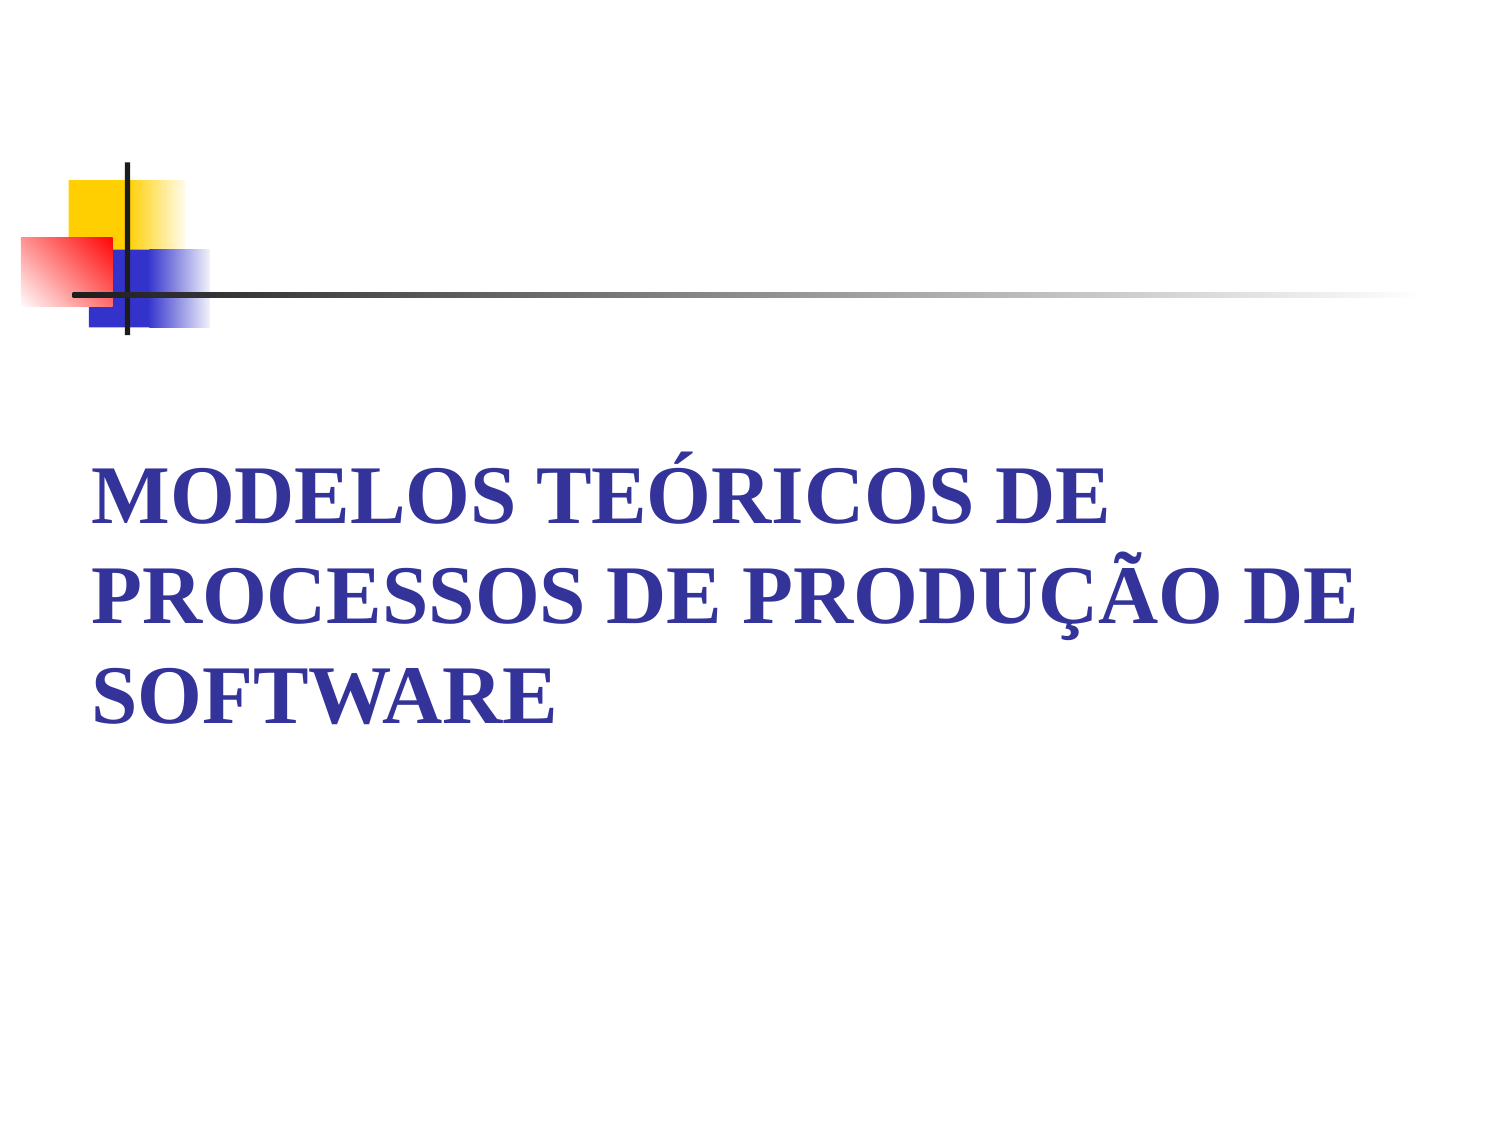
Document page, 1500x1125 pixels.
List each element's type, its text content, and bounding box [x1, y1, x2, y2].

title Modelos teóricos de processos de produção de software [76, 432, 1471, 740]
